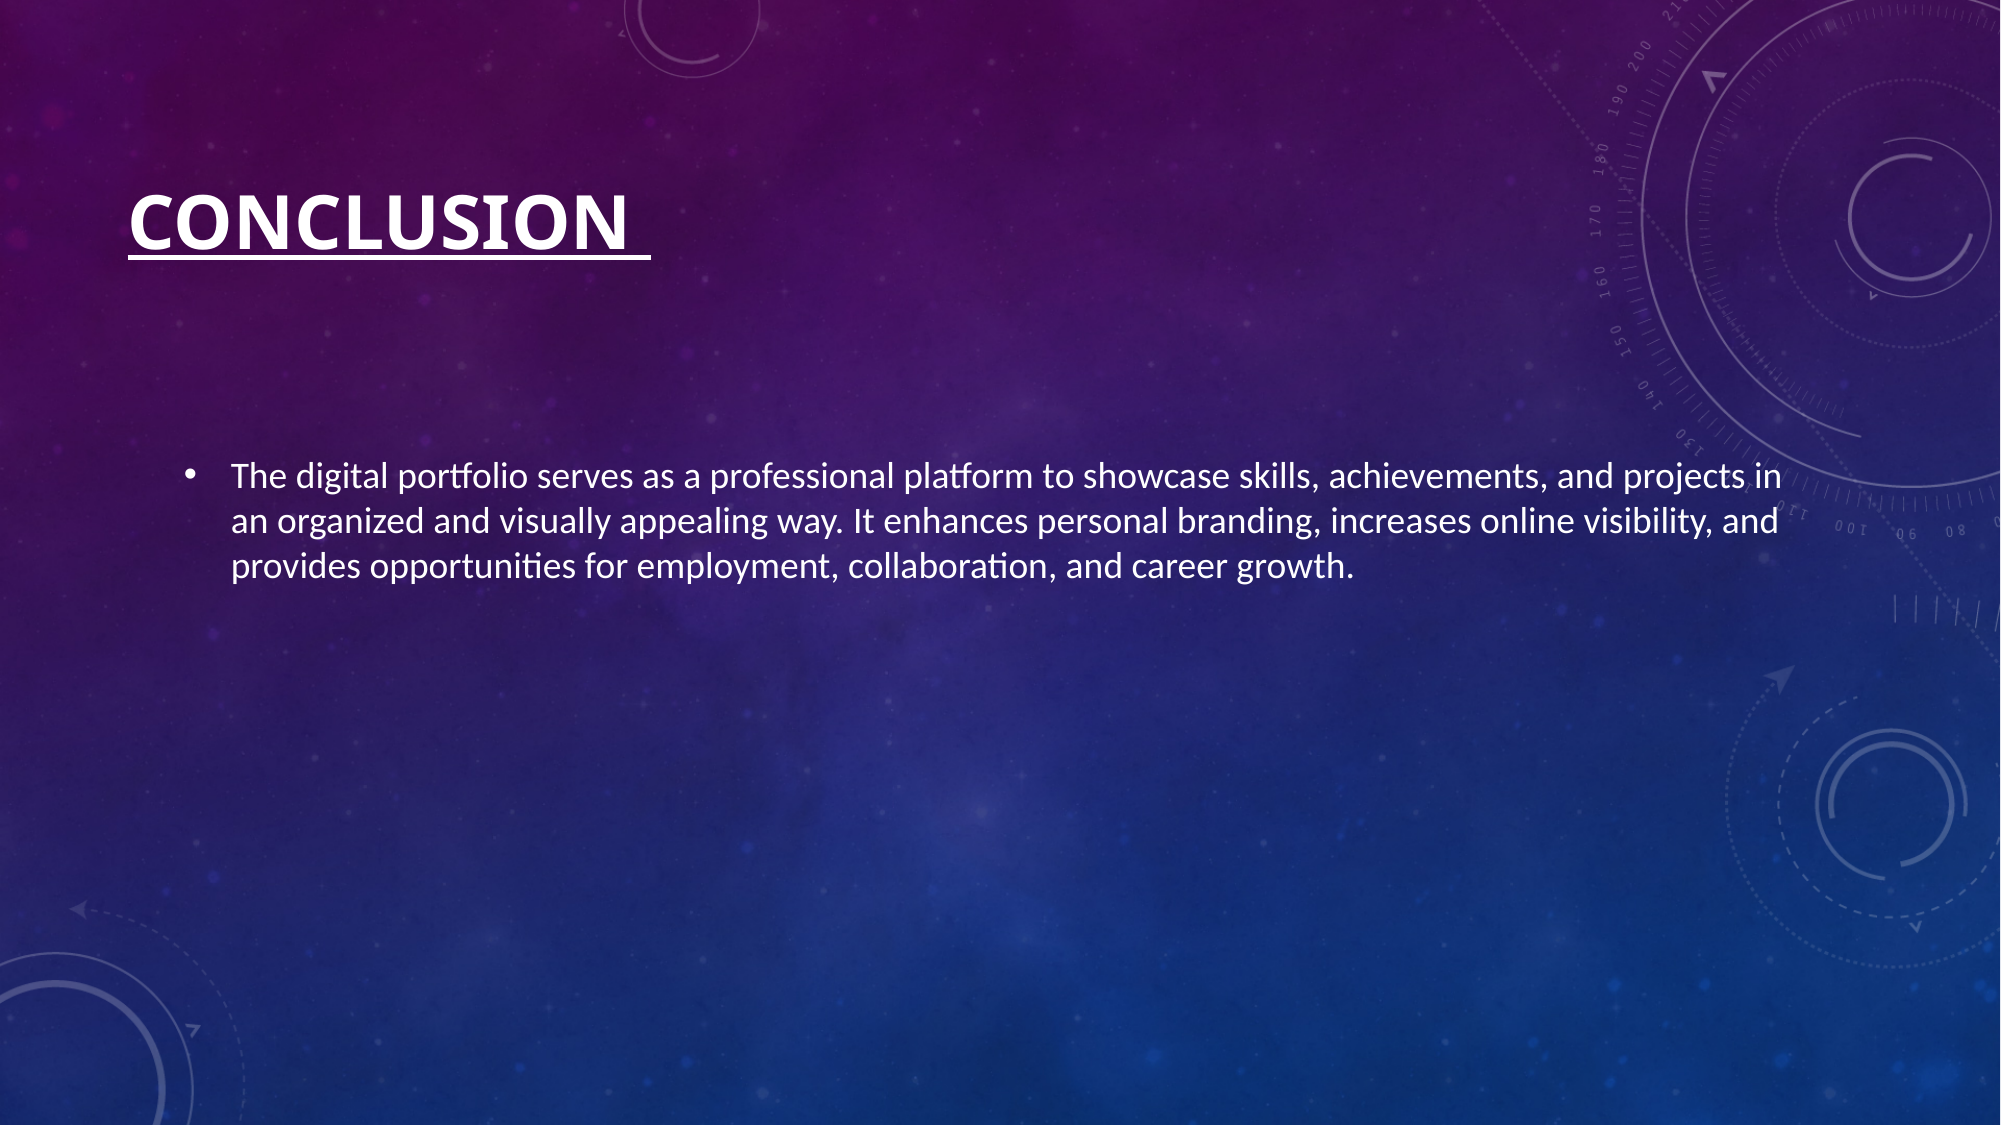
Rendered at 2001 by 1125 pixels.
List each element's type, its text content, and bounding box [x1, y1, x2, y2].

list The digital portfolio serves as a professional platform to showcase skills, achievements, and projects in an organized and visually appealing way. It enhances personal branding, increases online visibility, and provides opportunities for employment, collaboration, and career growth. [169, 219, 1831, 818]
title Conclusion [112, 99, 1775, 339]
picture [0, 0, 2001, 1125]
